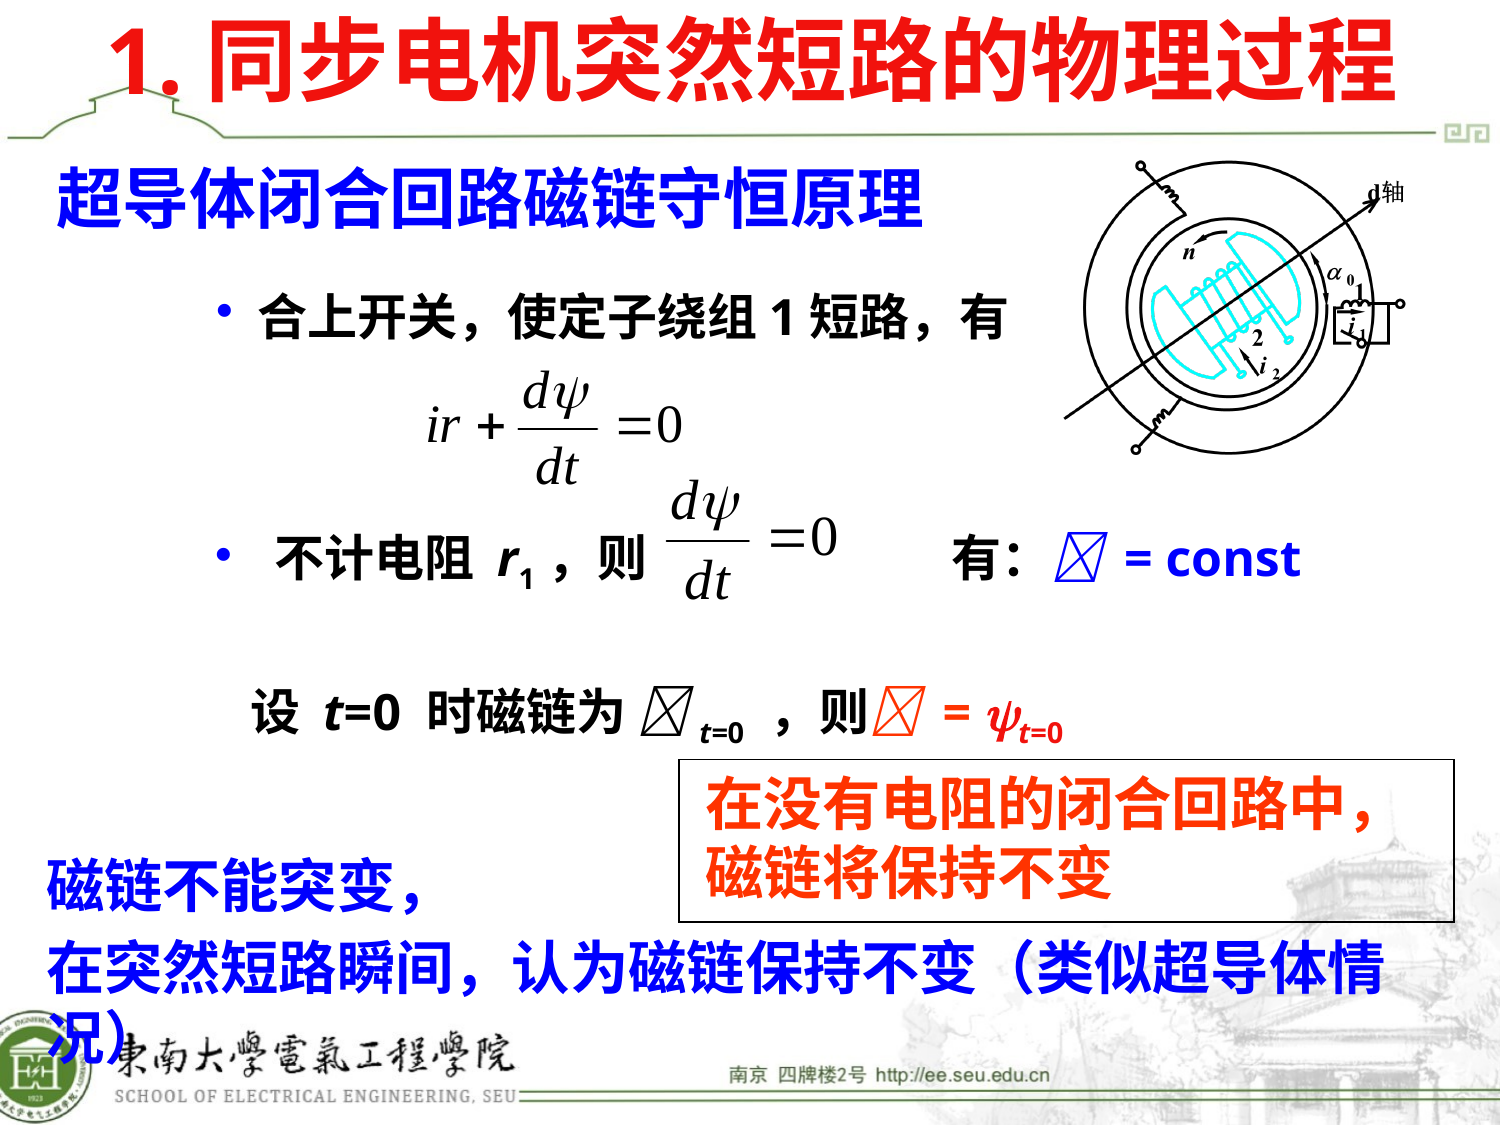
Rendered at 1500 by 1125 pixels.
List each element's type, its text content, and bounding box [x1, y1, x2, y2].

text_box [678, 759, 1455, 923]
text_box 不计电阻 r1，则 有： = const 设 t=0 时磁链为 t=0 ，则 = t=0 [201, 505, 1465, 757]
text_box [657, 465, 847, 613]
text_box 磁链不能突变， 在突然短路瞬间，认为磁链保持不变（类似超导体情况） [31, 842, 1473, 1079]
title 超导体闭合回路磁链守恒原理 [41, 137, 1392, 244]
list 合上开关，使定子绕组1短路，有 [201, 284, 1028, 356]
picture [0, 0, 1500, 1125]
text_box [418, 356, 692, 497]
text_box 1.同步电机突然短路的物理过程 [76, 8, 1427, 107]
